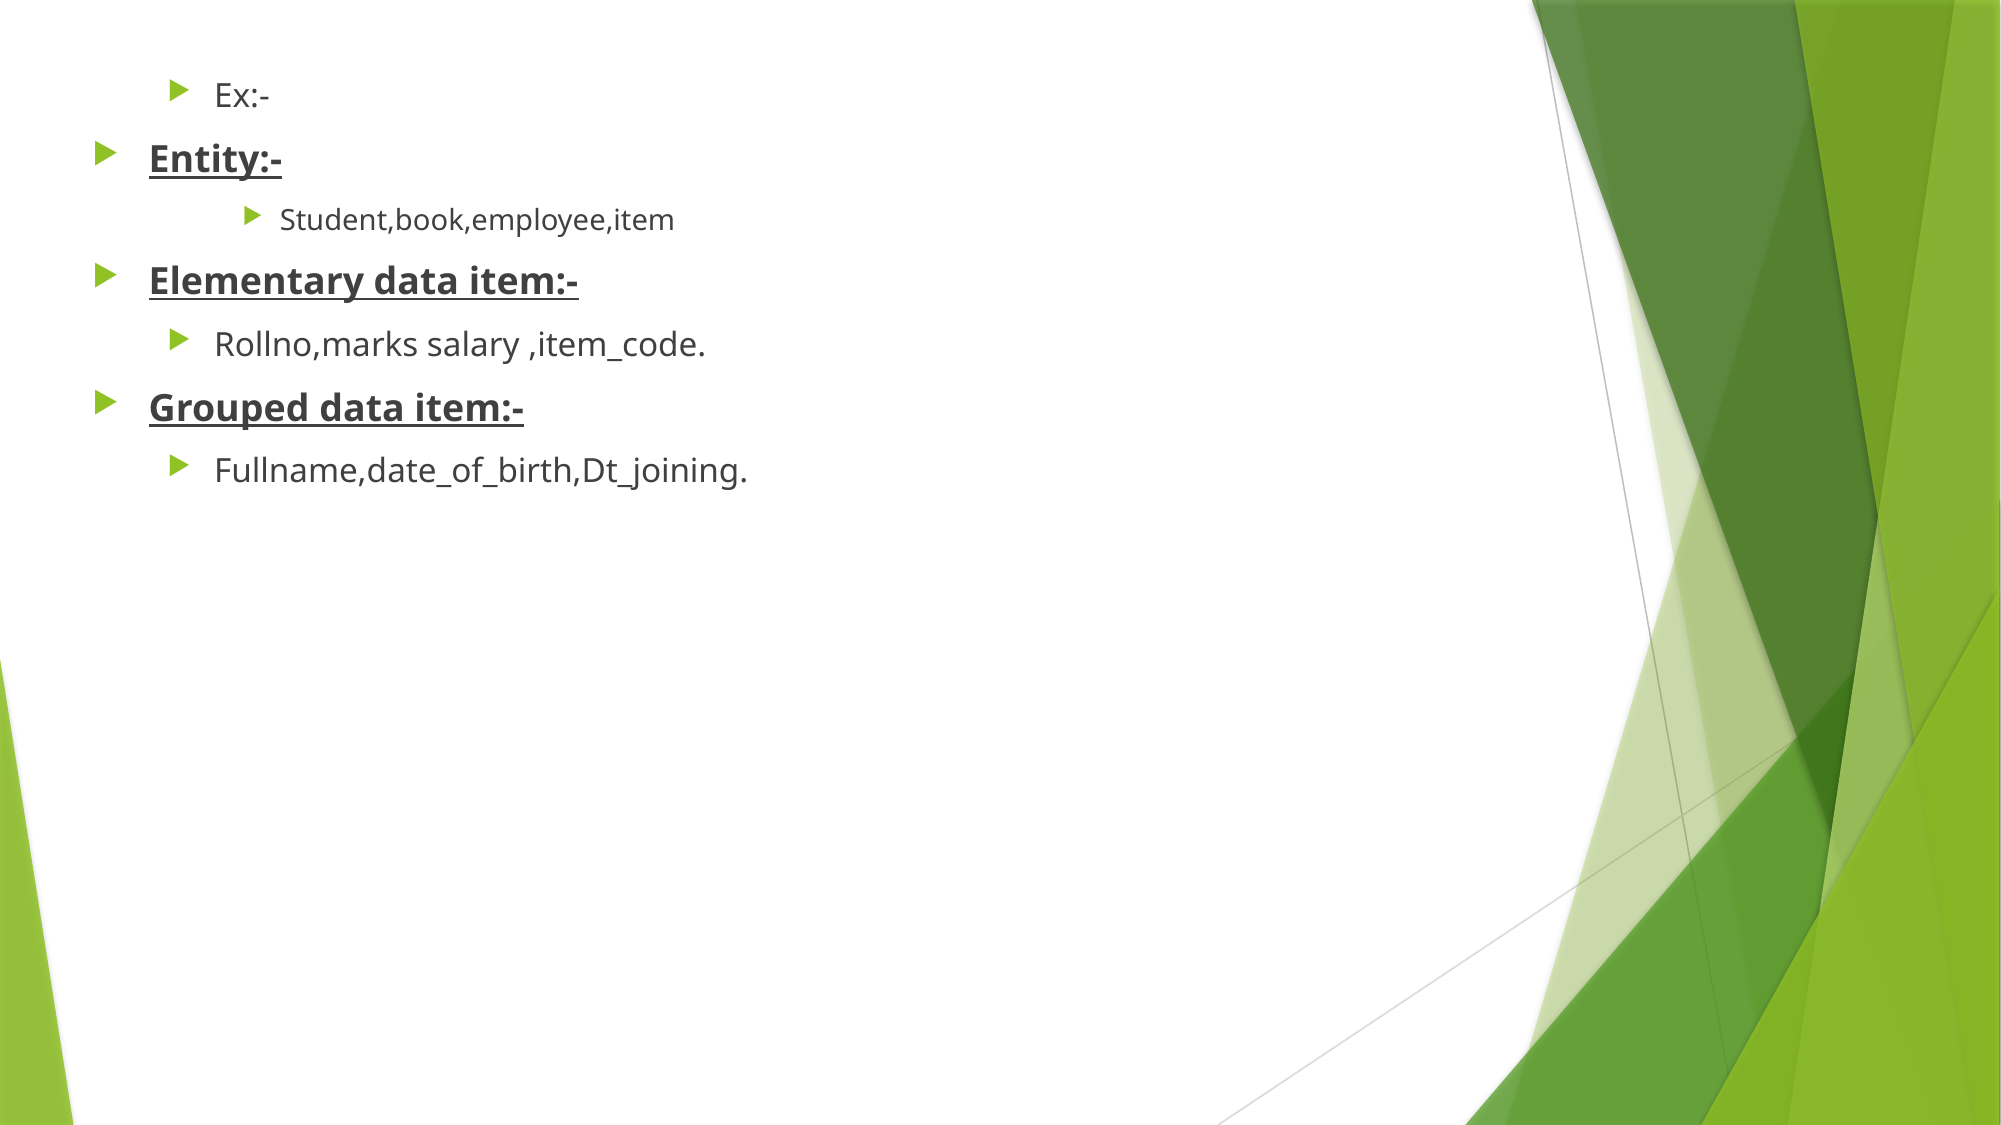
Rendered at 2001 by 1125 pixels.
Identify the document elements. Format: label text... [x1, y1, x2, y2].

list Ex:- Entity:- Student,book,employee,item Elementary data item:- Rollno,marks salary ,item_code. Grouped data item:- Fullname,date_of_birth,Dt_joining. [77, 67, 1488, 596]
